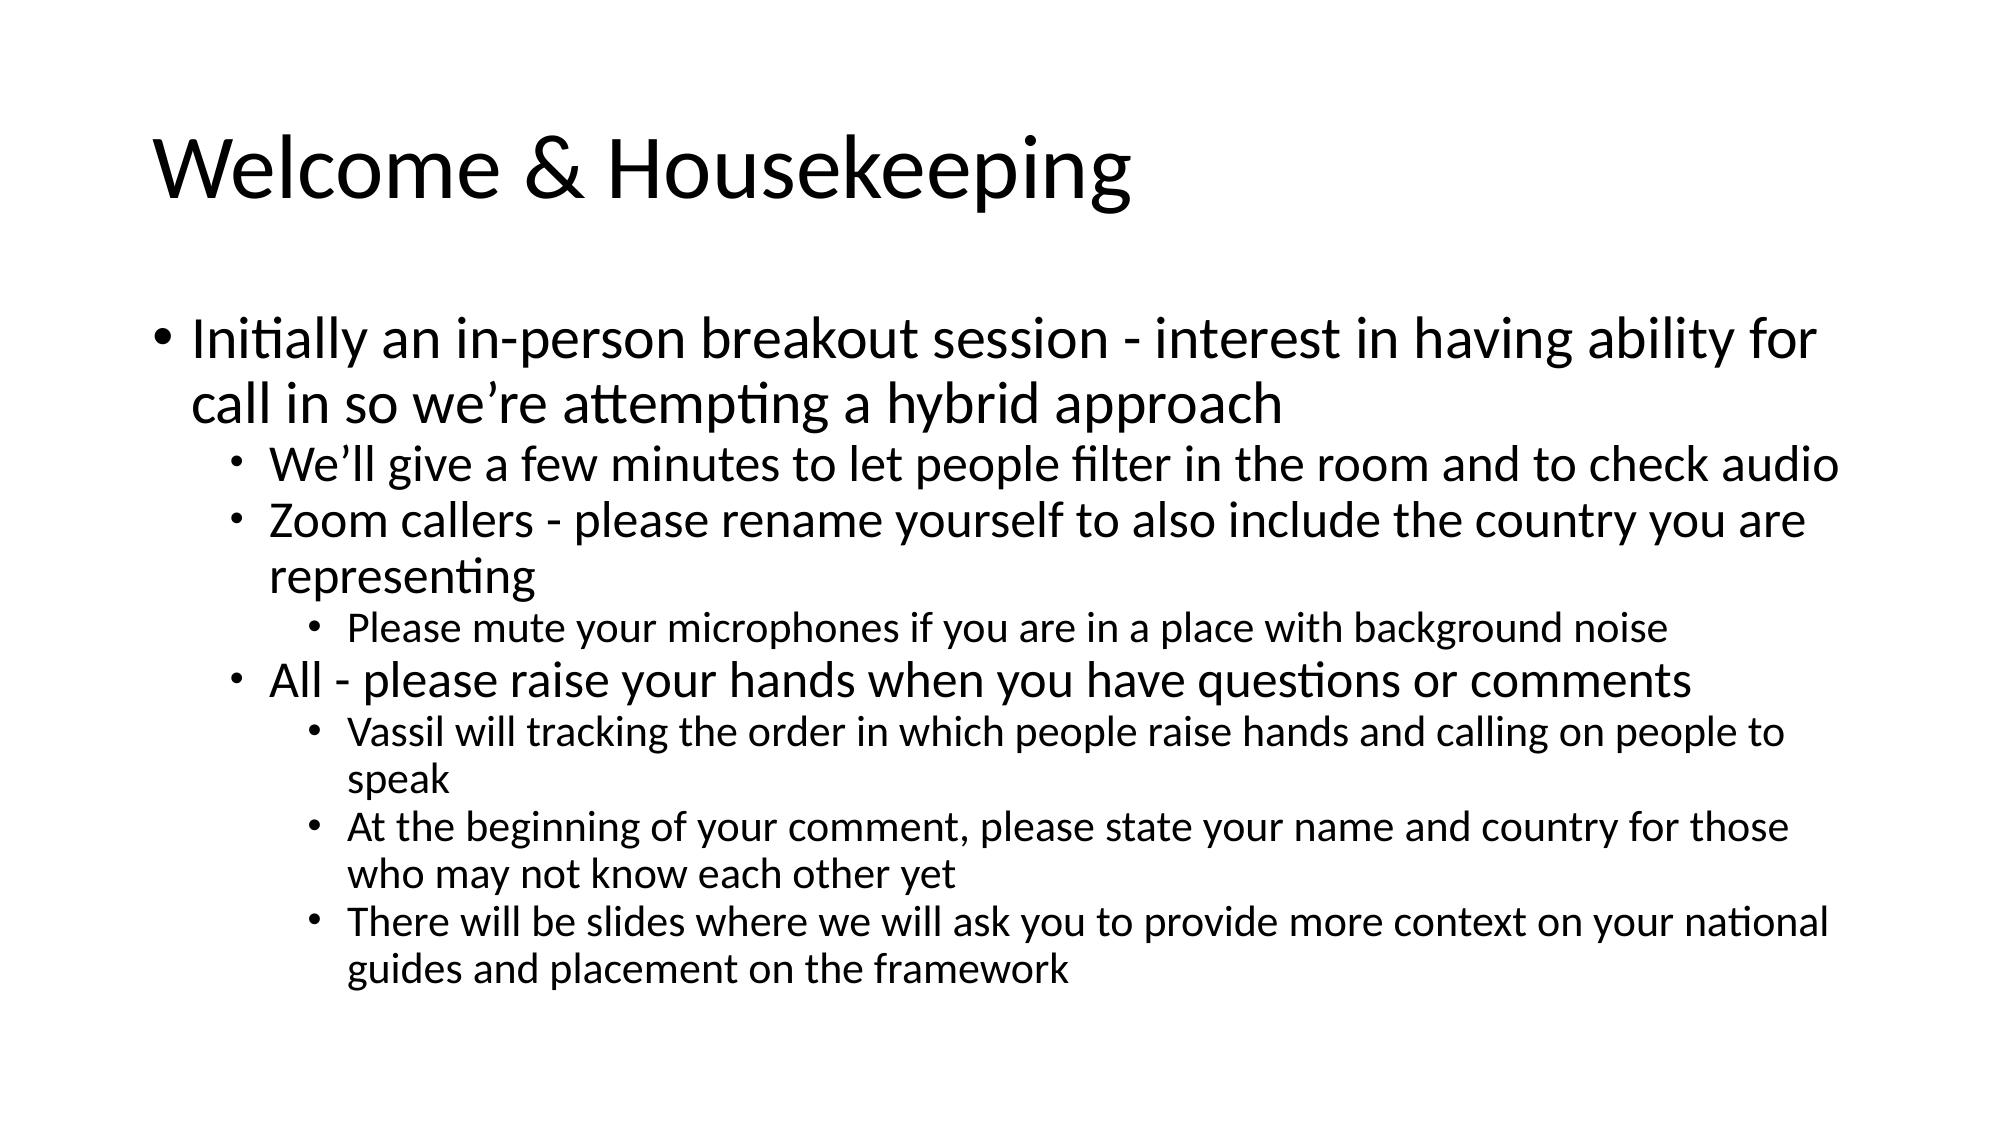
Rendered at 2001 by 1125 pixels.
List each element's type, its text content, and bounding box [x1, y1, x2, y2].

title Welcome & Housekeeping [137, 59, 1863, 278]
list Initially an in-person breakout session - interest in having ability for call in so we’re attempting a hybrid approach We’ll give a few minutes to let people filter in the room and to check audio Zoom callers - please rename yourself to also include the country you are representing Please mute your microphones if you are in a place with background noise All - please raise your hands when you have questions or comments Vassil will tracking the order in which people raise hands and calling on people to speak At the beginning of your comment, please state your name and country for those who may not know each other yet There will be slides where we will ask you to provide more context on your national guides and placement on the framework [137, 299, 1863, 1014]
